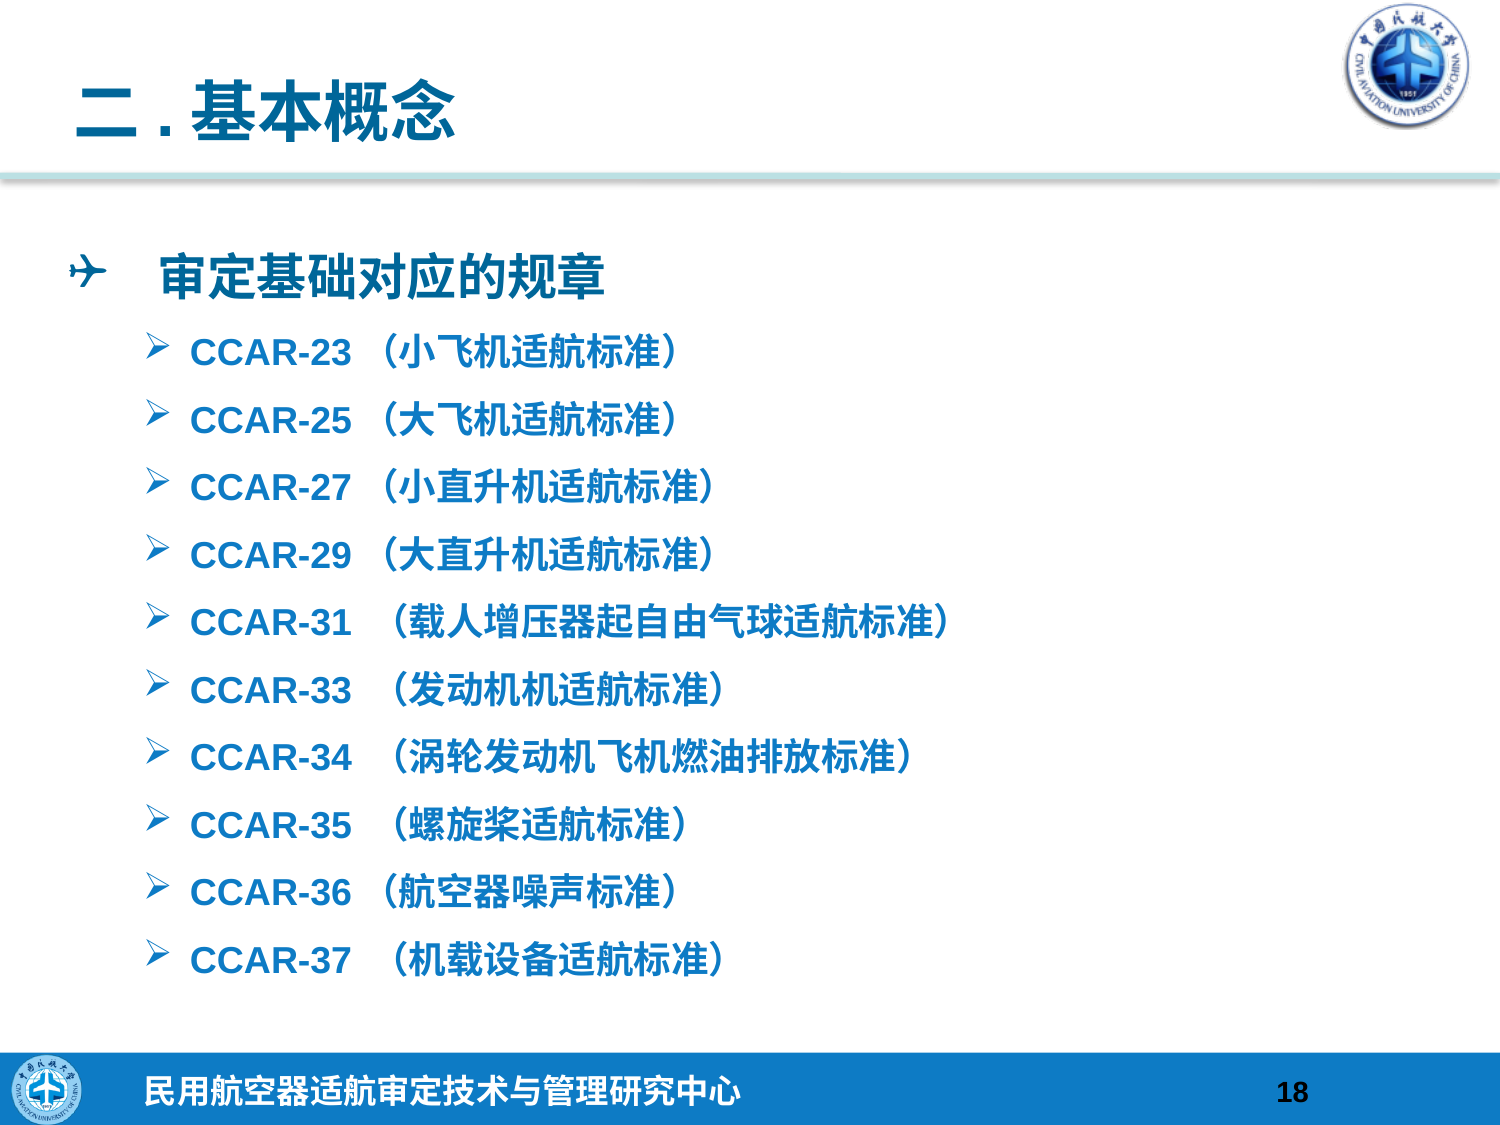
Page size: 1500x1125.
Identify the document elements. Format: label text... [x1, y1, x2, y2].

picture [1315, 0, 1500, 130]
list 审定基础对应的规章 CCAR-23（小飞机适航标准） CCAR-25（大飞机适航标准） CCAR-27（小直升机适航标准） CCAR-29（大直升机适航标准） CCAR-31 （载人增压器起自由气球适航标准） CCAR-33 （发动机机适航标准） CCAR-34 （涡轮发动机飞机燃油排放标准） CCAR-35 （螺旋桨适航标准） CCAR-36（航空器噪声标准） CCAR-37 （机载设备适航标准） [52, 207, 1437, 994]
title 二.基本概念 [58, 70, 1465, 166]
picture [11, 1054, 82, 1125]
